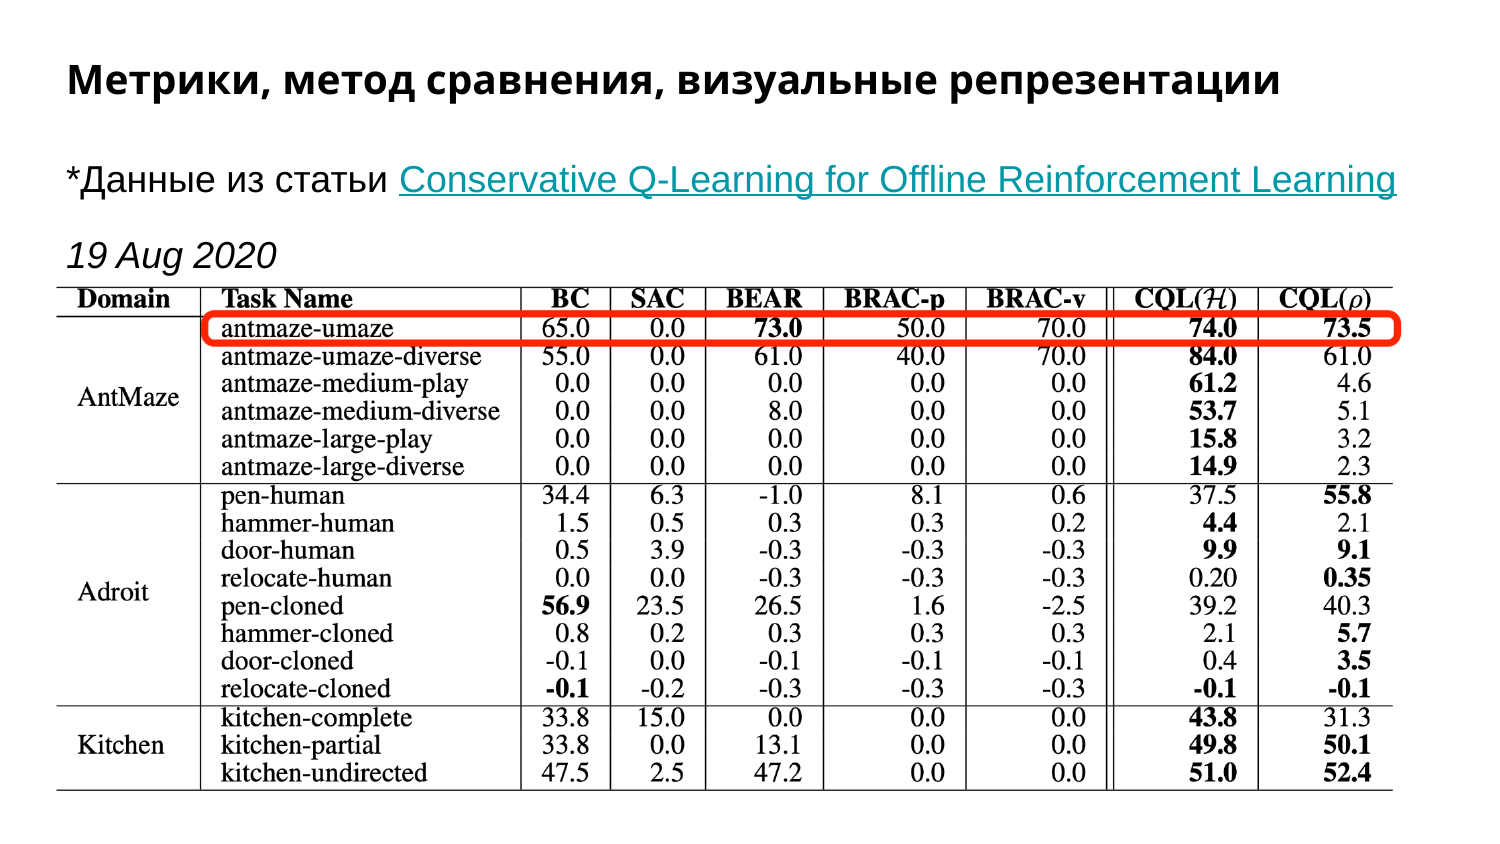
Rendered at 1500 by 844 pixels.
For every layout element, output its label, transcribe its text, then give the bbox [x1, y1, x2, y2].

title Метрики, метод сравнения, визуальные репрезентации [51, 39, 1449, 133]
picture [50, 280, 1409, 793]
list *Данные из статьи Conservative Q-Learning for Offline Reinforcement Learning 19 Aug 2020 [51, 133, 1449, 750]
